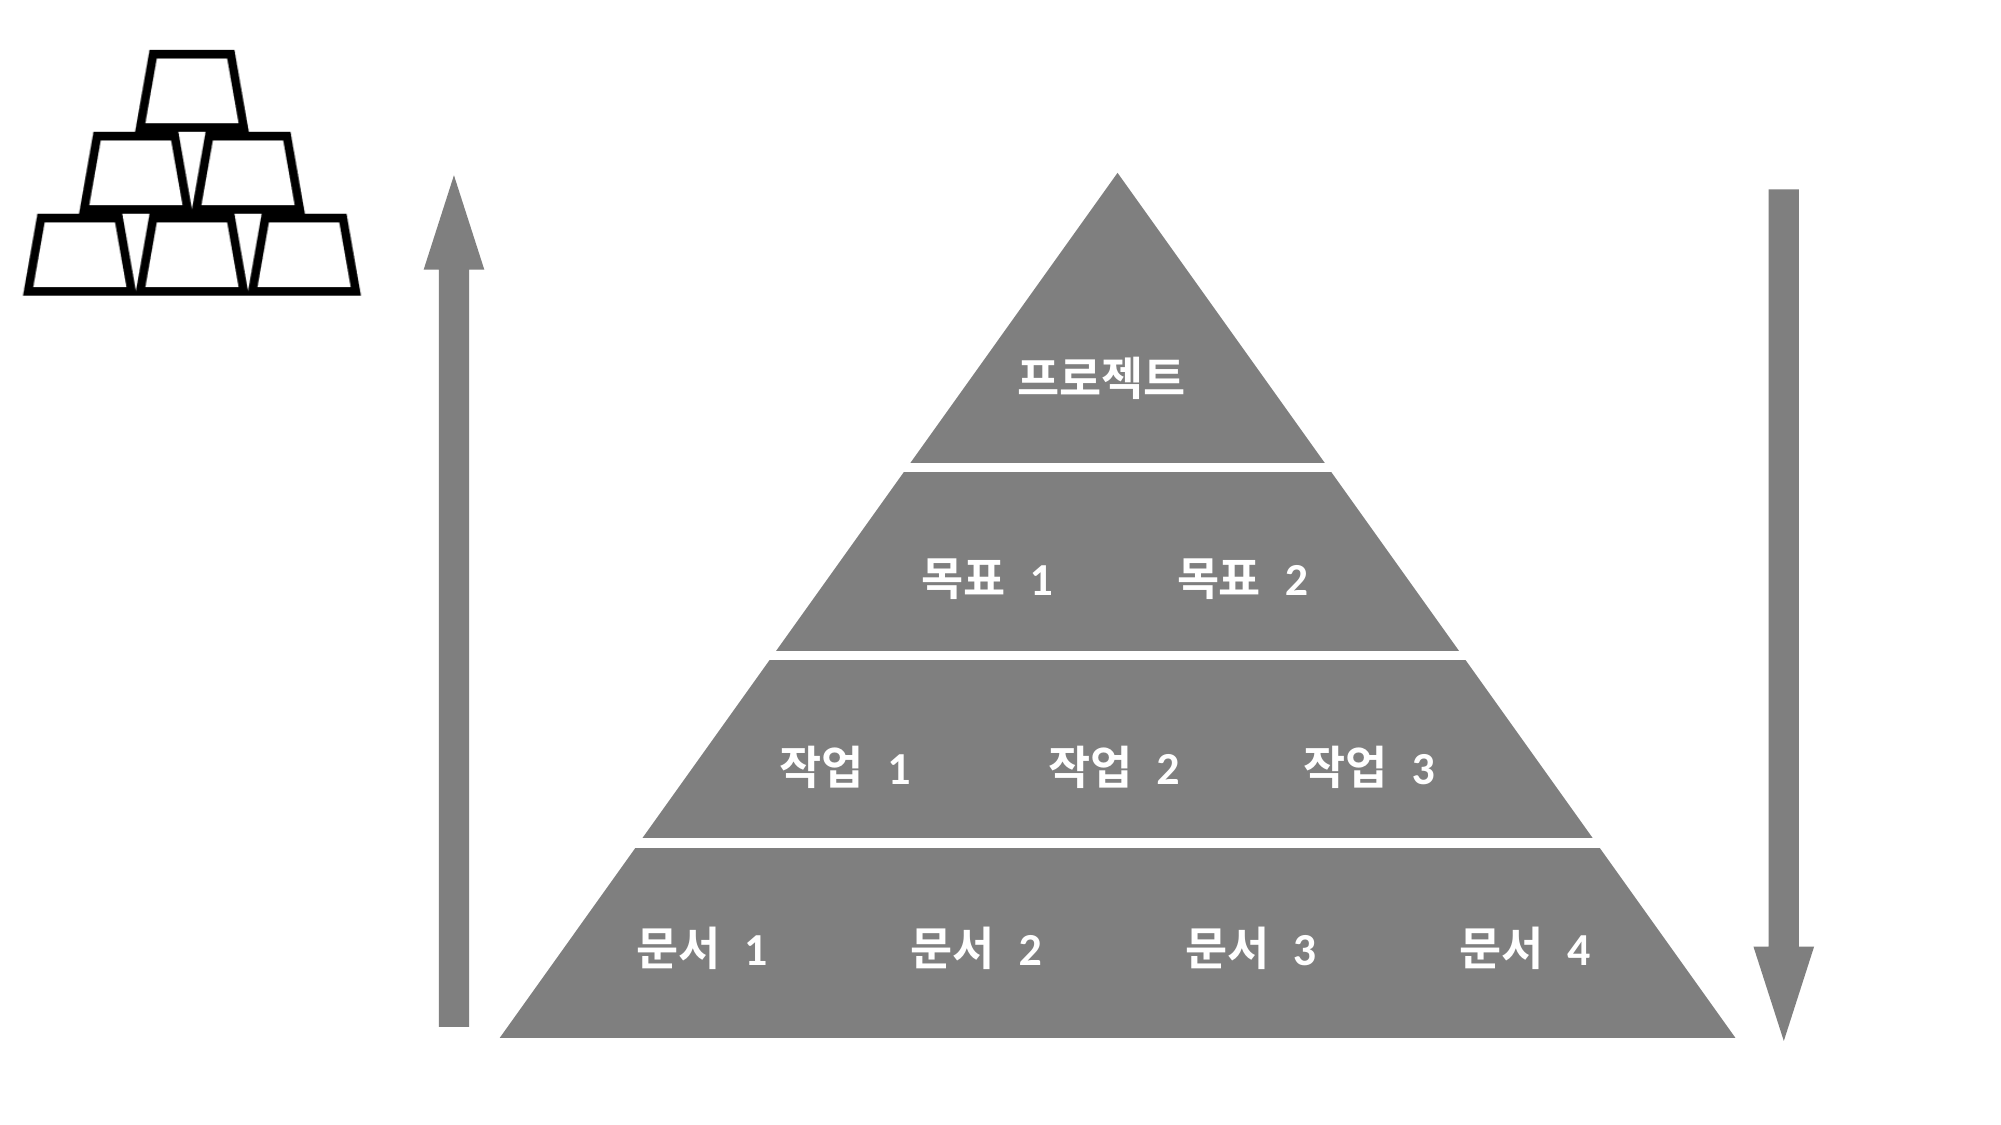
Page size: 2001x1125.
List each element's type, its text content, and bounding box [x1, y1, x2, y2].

text_box [422, 171, 486, 1028]
text_box 작업 3 [1289, 730, 1503, 801]
picture [0, 0, 399, 382]
text_box [909, 171, 1327, 463]
text_box 프로젝트 [1002, 342, 1218, 413]
text_box [1767, 656, 1801, 842]
text_box 문서 4 [1444, 911, 1659, 982]
text_box 목표 2 [1162, 542, 1376, 613]
text_box 문서 3 [1170, 911, 1384, 982]
text_box [641, 660, 1594, 838]
text_box [774, 472, 1461, 651]
text_box 작업 1 [764, 730, 979, 801]
text_box 문서 1 [621, 911, 836, 982]
text_box 문서 2 [895, 911, 1110, 982]
text_box [497, 848, 1738, 1039]
text_box 목표 1 [907, 542, 1121, 613]
text_box [1752, 843, 1816, 1045]
text_box [1767, 188, 1801, 655]
text_box 작업 2 [1033, 730, 1248, 801]
